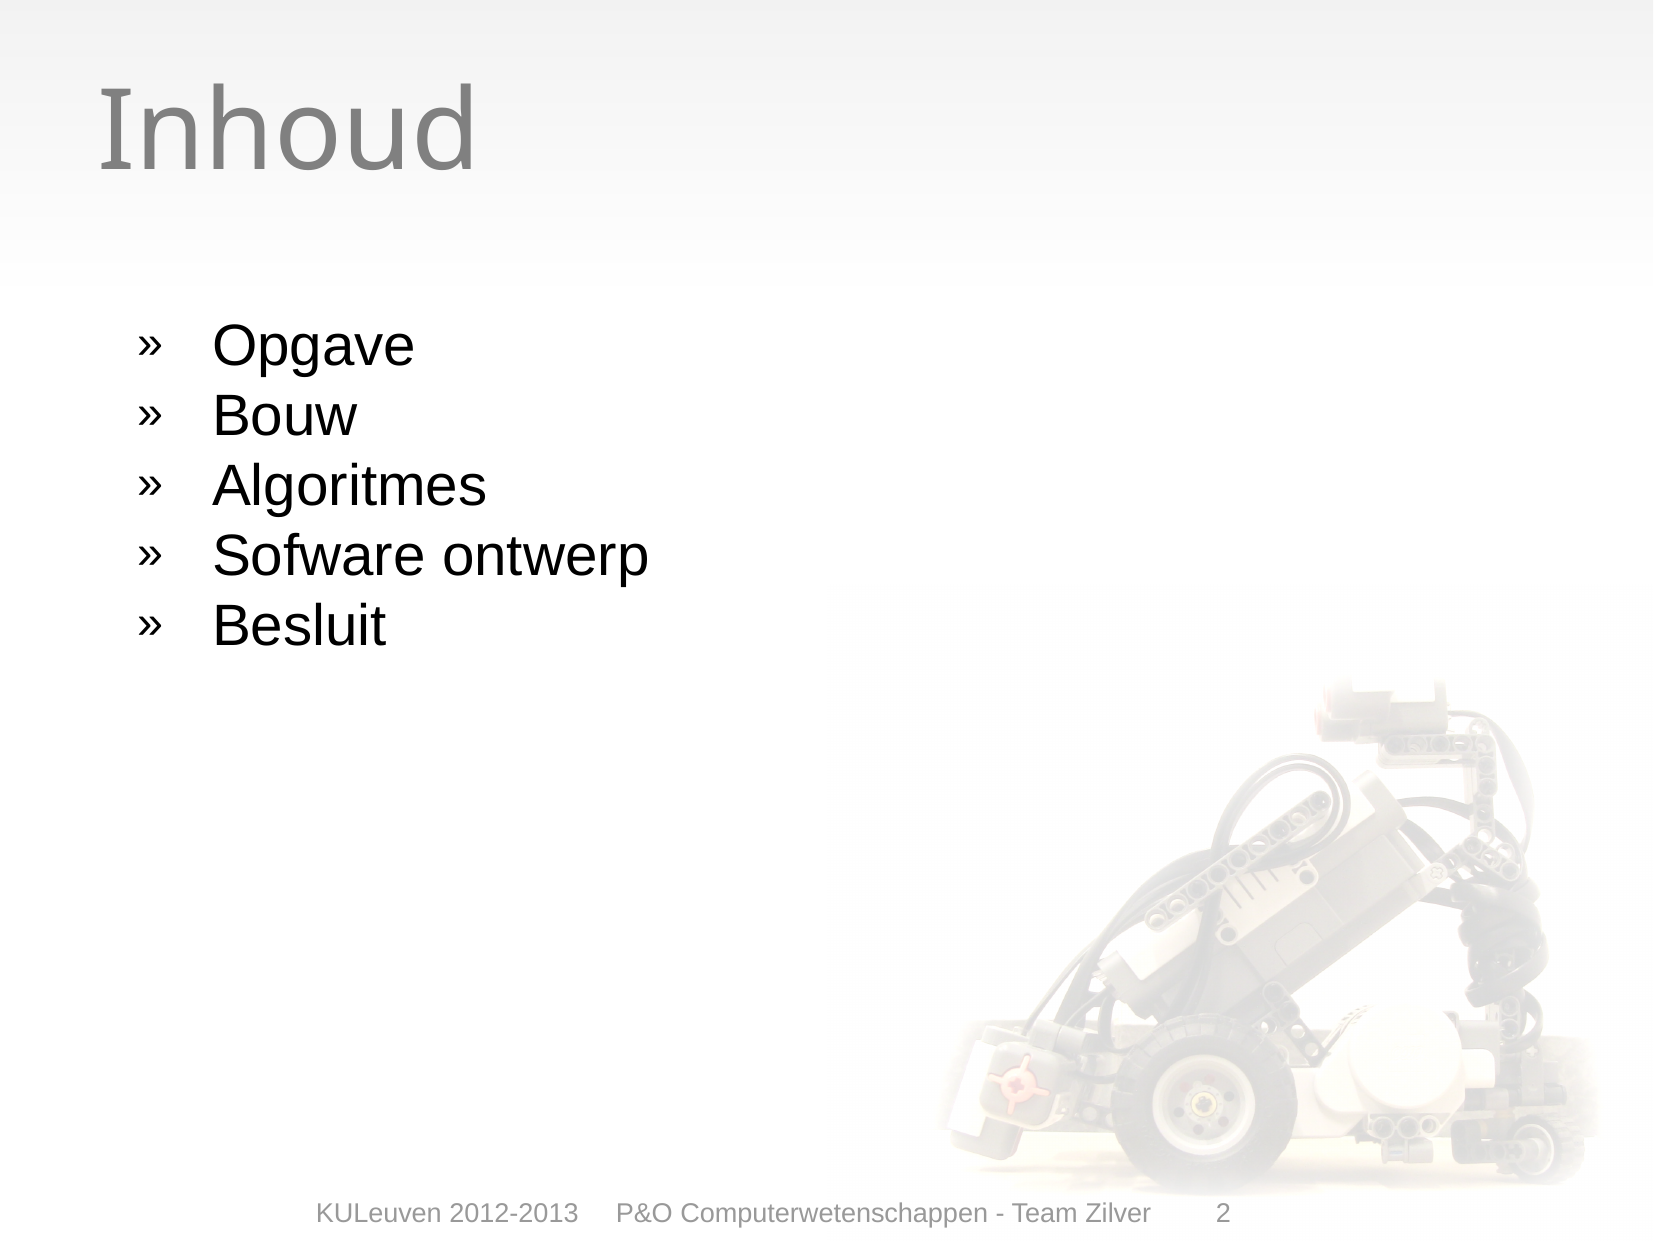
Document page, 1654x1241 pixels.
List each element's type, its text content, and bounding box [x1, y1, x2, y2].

text_box KULeuven 2012-2013 P&O Computerwetenschappen - Team Zilver 2 [301, 1187, 822, 1235]
text_box Inhoud [82, 49, 1571, 257]
picture [827, 584, 1654, 1241]
text_box Opgave Bouw Algoritmes Sofware ontwerp Besluit [122, 300, 666, 665]
